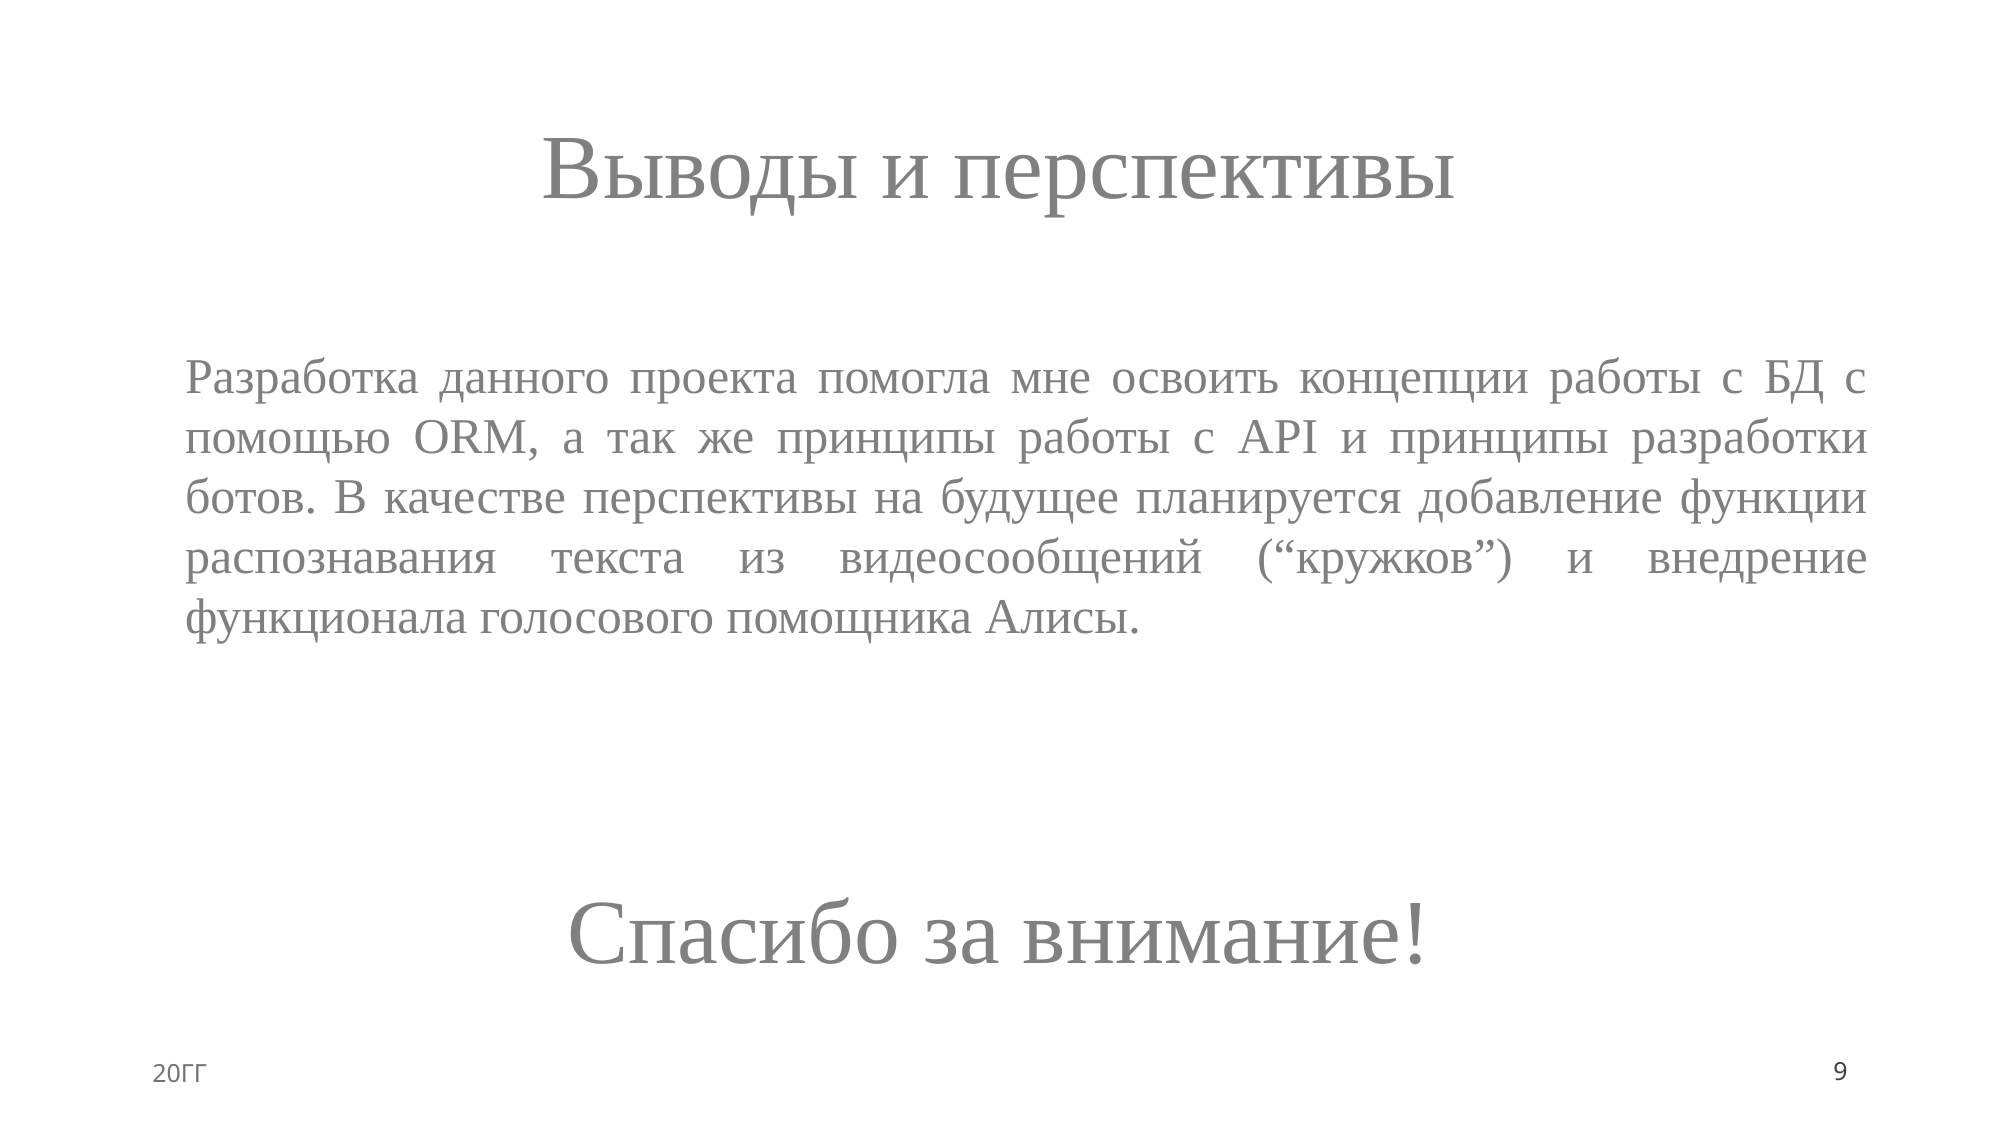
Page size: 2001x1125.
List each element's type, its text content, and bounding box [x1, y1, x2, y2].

title Выводы и перспективы [137, 59, 1863, 278]
text_box Спасибо за внимание! [137, 825, 1863, 1043]
text_box Разработка данного проекта помогла мне освоить концепции работы с БД с помощью ORM, а так же принципы работы с API и принципы разработки ботов. В качестве перспективы на будущее планируется добавление функции распознавания текста из видеосообщений (“кружков”) и внедрение функционала голосового помощника Алисы. [170, 335, 1883, 651]
slide_number 9 [1412, 1043, 1863, 1103]
slide_number 20ГГ [137, 1043, 588, 1103]
